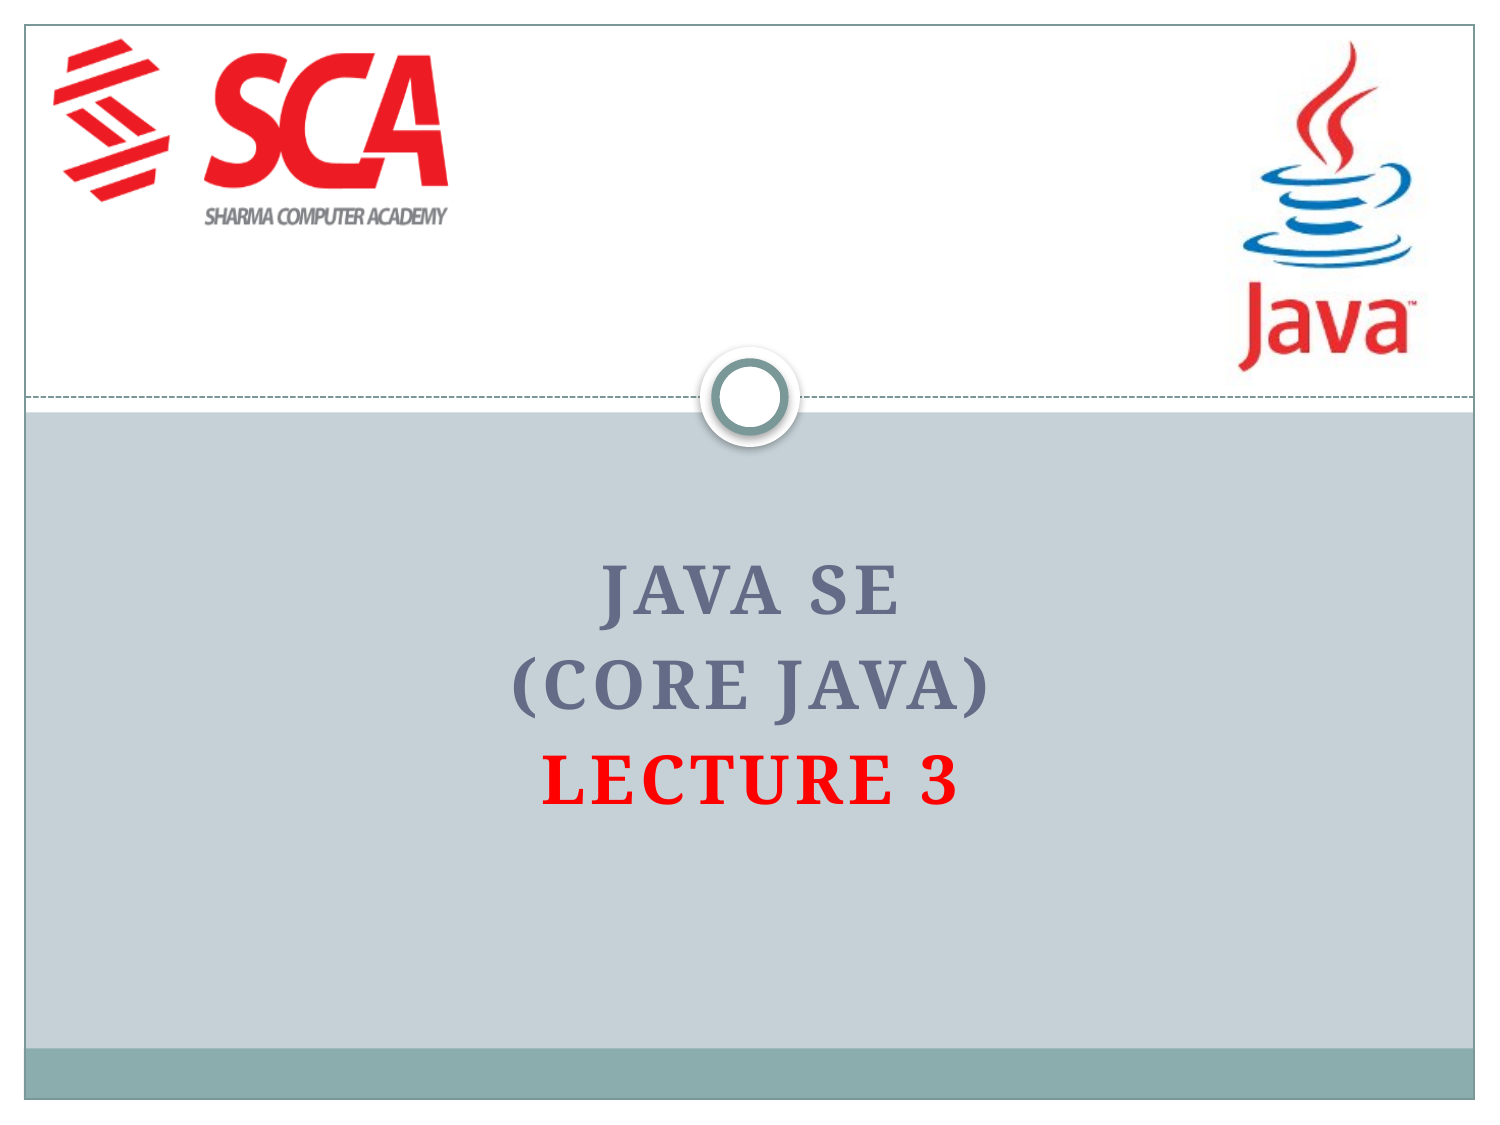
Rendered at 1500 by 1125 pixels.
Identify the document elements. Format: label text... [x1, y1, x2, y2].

subtitle JAVA SE (Core java) Lecture 3 [117, 539, 1383, 827]
picture [1198, 27, 1445, 386]
picture [36, 30, 455, 232]
